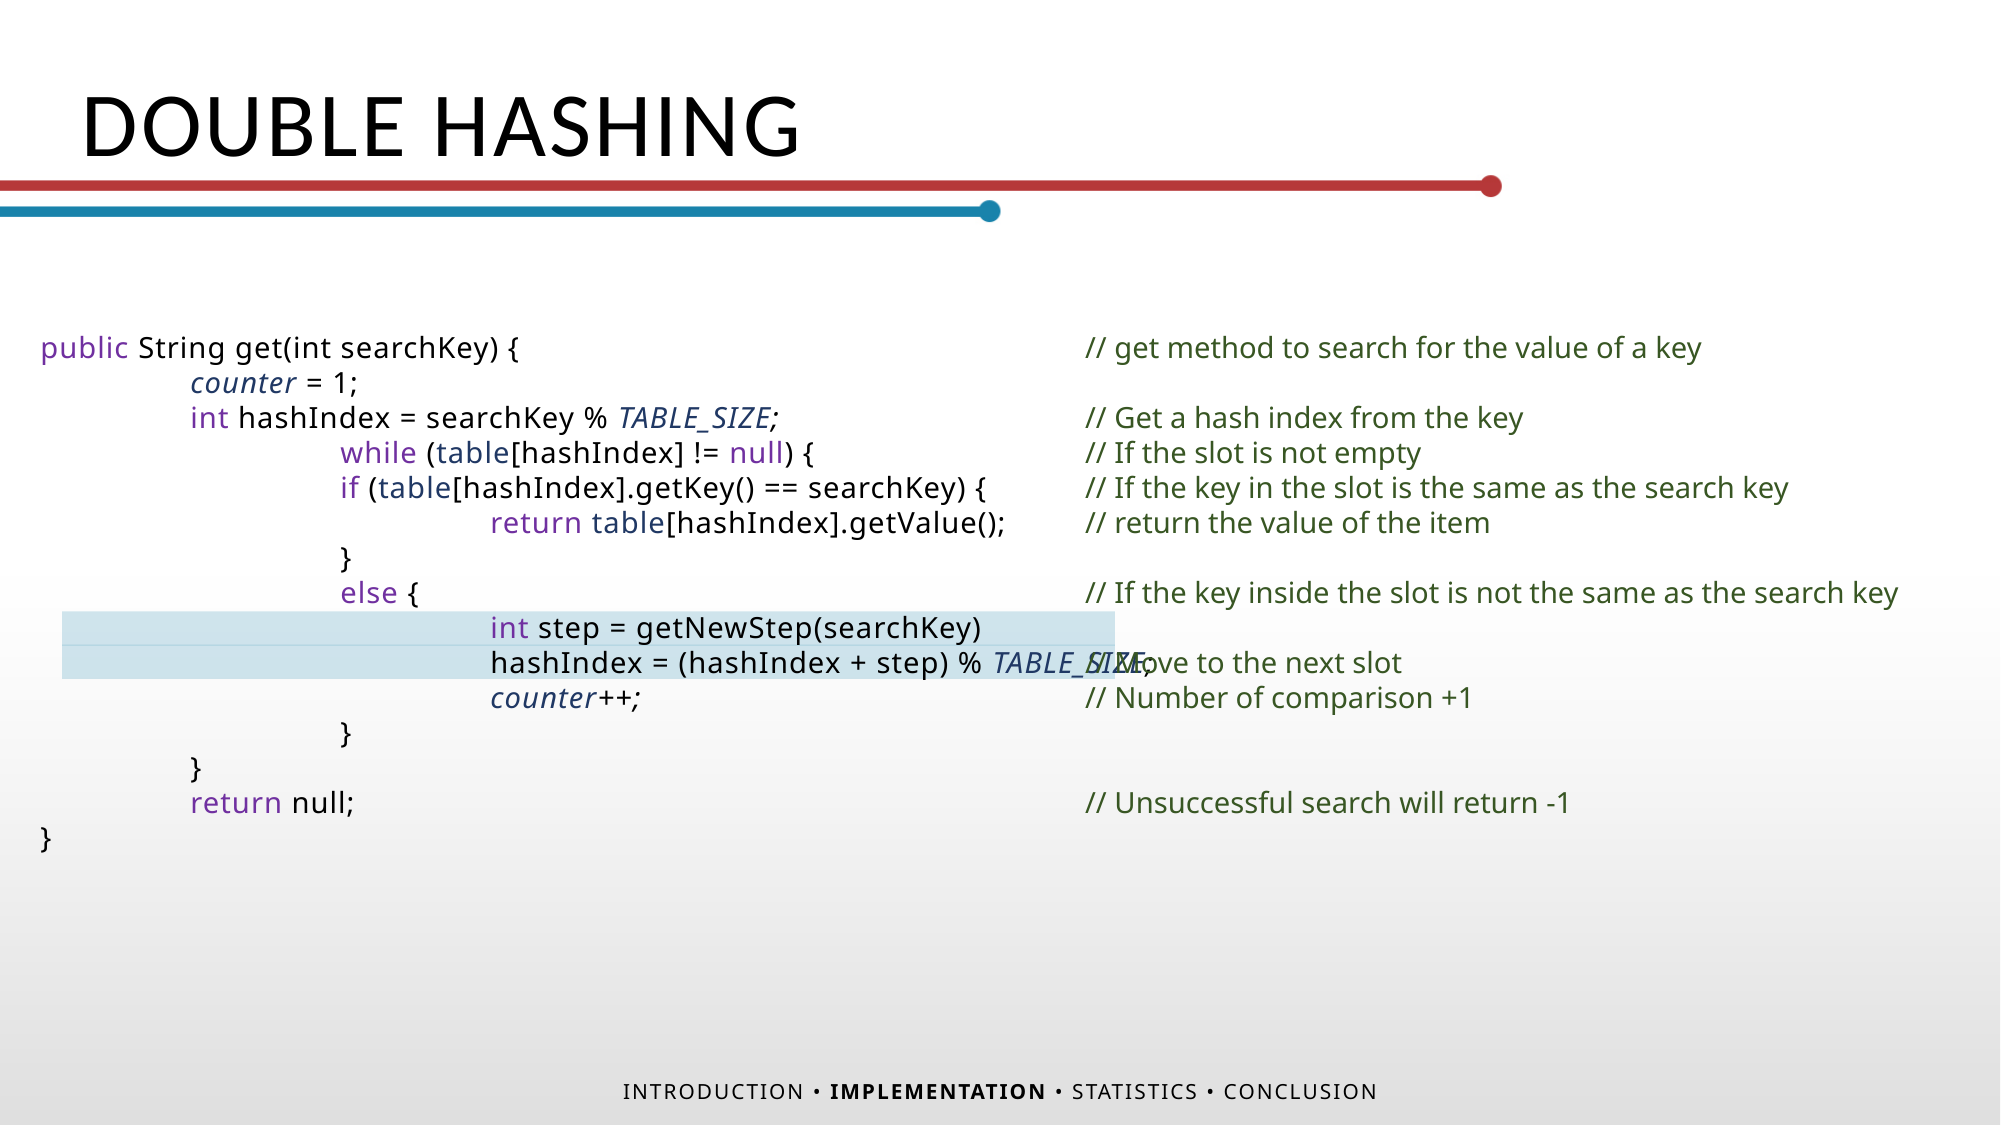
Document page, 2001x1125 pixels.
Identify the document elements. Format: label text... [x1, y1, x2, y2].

picture [0, 0, 2001, 1125]
text_box // get method to search for the value of a key // Get a hash index from the key // If the slot is not empty // If the key in the slot is the same as the search key // return the value of the item // If the key inside the slot is not the same as the search key // Move to the next slot // Number of comparison +1 // Unsuccessful search will return -1 [1070, 322, 1914, 827]
text_box public String get(int searchKey) { counter = 1; int hashIndex = searchKey % TABLE_SIZE; while (table[hashIndex] != null) { if (table[hashIndex].getKey() == searchKey) { return table[hashIndex].getValue(); } else { int step = getNewStep(searchKey) hashIndex = (hashIndex + step) % TABLE_SIZE; counter++; } } return null; } [25, 322, 1168, 862]
text_box INTRODUCTION • IMPLEMENTATION • STATISTICS • CONCLUSION [608, 1071, 1392, 1111]
text_box DOUBLE HASHING [67, 57, 818, 183]
